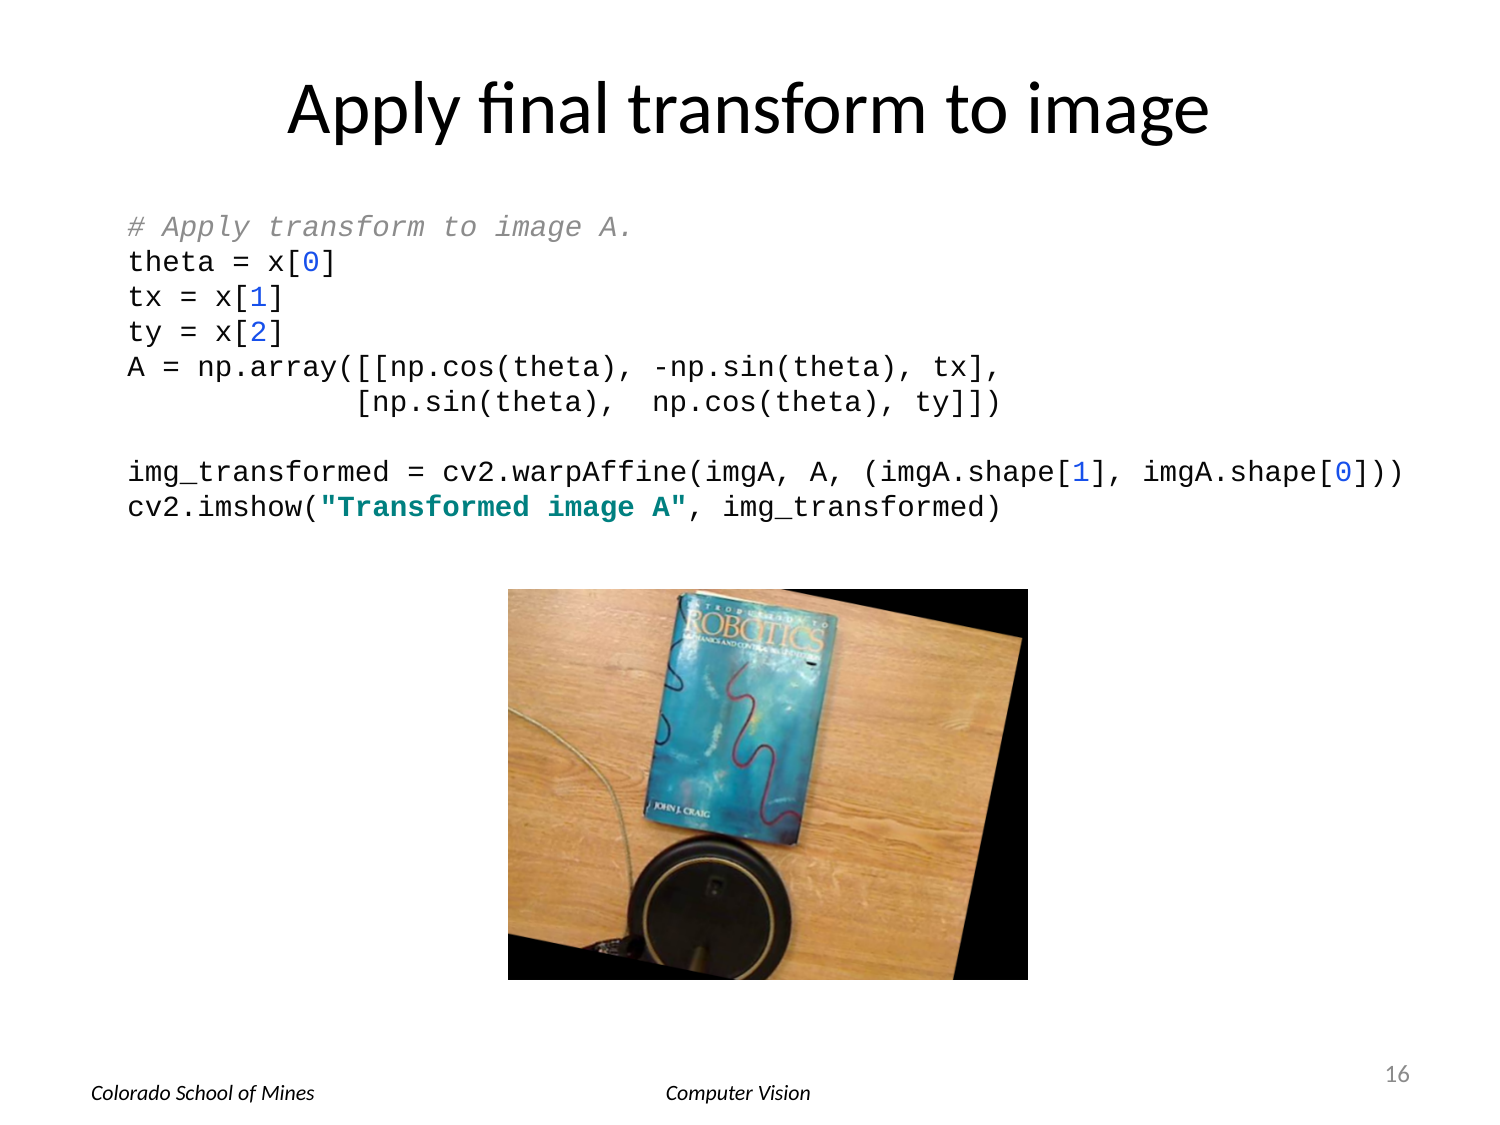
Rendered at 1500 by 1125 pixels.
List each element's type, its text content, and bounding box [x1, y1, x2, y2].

title Apply final transform to image [75, 45, 1425, 163]
slide_number 16 [1074, 1042, 1425, 1103]
text_box # Apply transform to image A. theta = x[0] tx = x[1] ty = x[2] A = np.array([[np.cos(theta), -np.sin(theta), tx], [np.sin(theta), np.cos(theta), ty]]) img_transformed = cv2.warpAffine(imgA, A, (imgA.shape[1], imgA.shape[0])) cv2.imshow("Transformed image A", img_transformed) [112, 199, 1425, 530]
picture [508, 588, 1029, 981]
